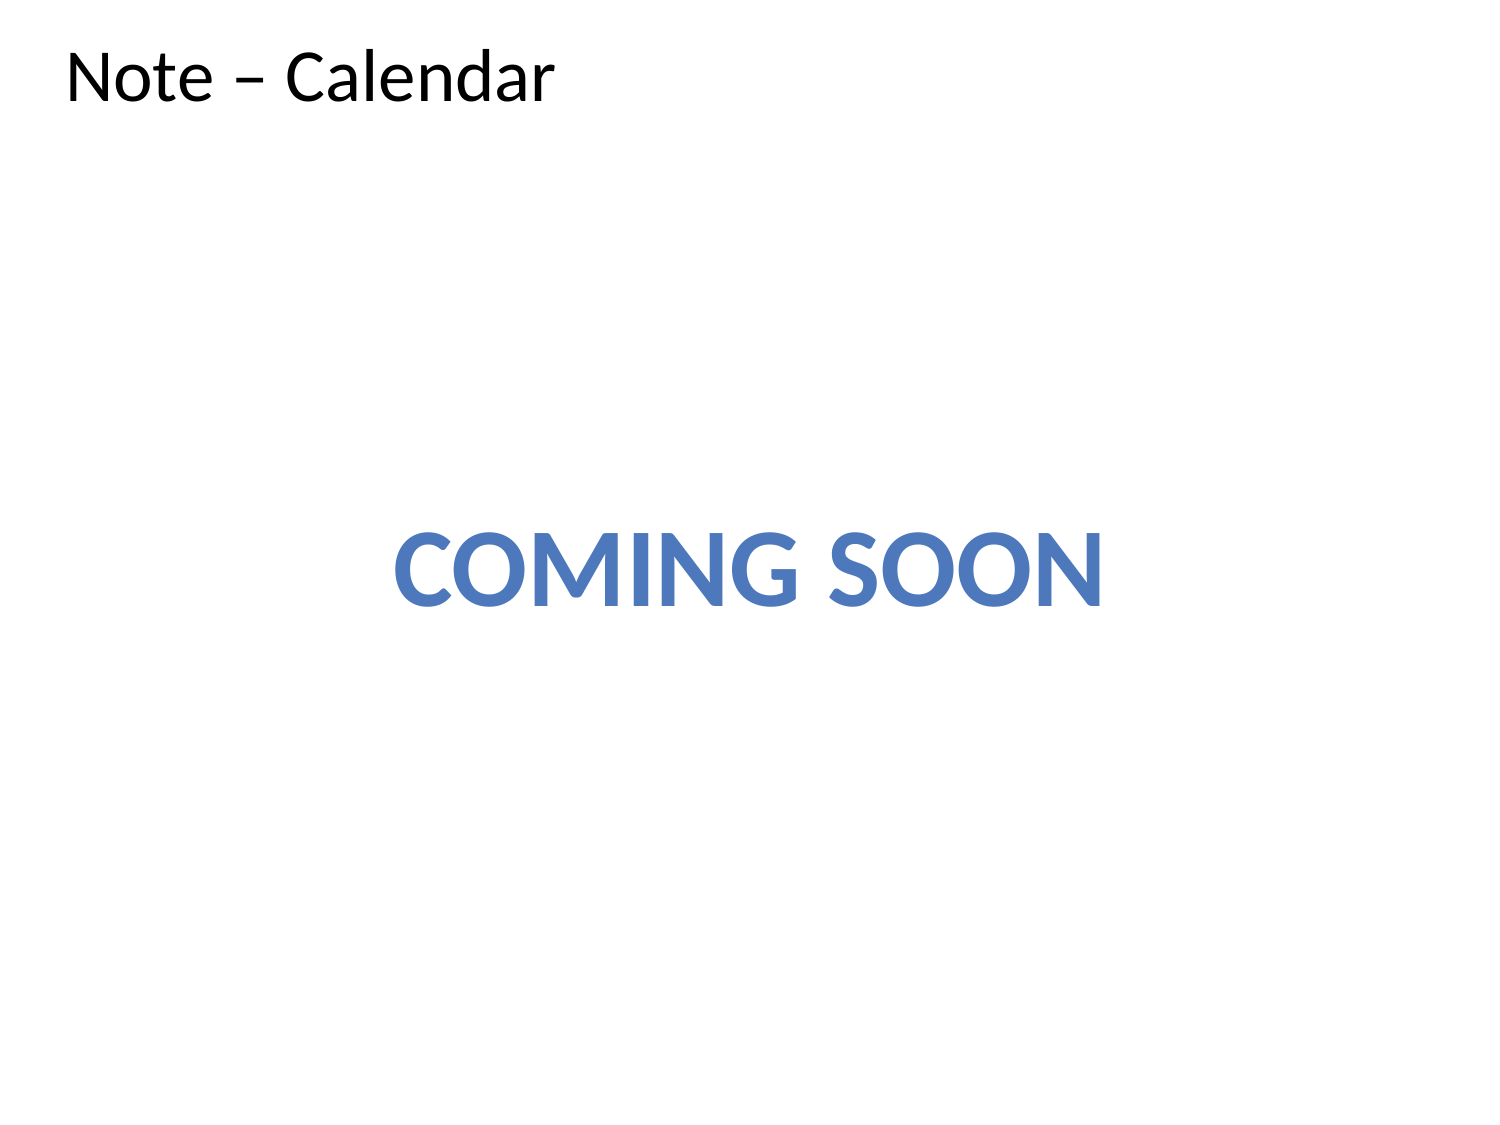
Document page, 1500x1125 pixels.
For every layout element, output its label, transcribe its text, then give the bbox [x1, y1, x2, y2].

text_box Coming soon [378, 486, 1122, 637]
title Note – Calendar [50, 12, 1438, 130]
